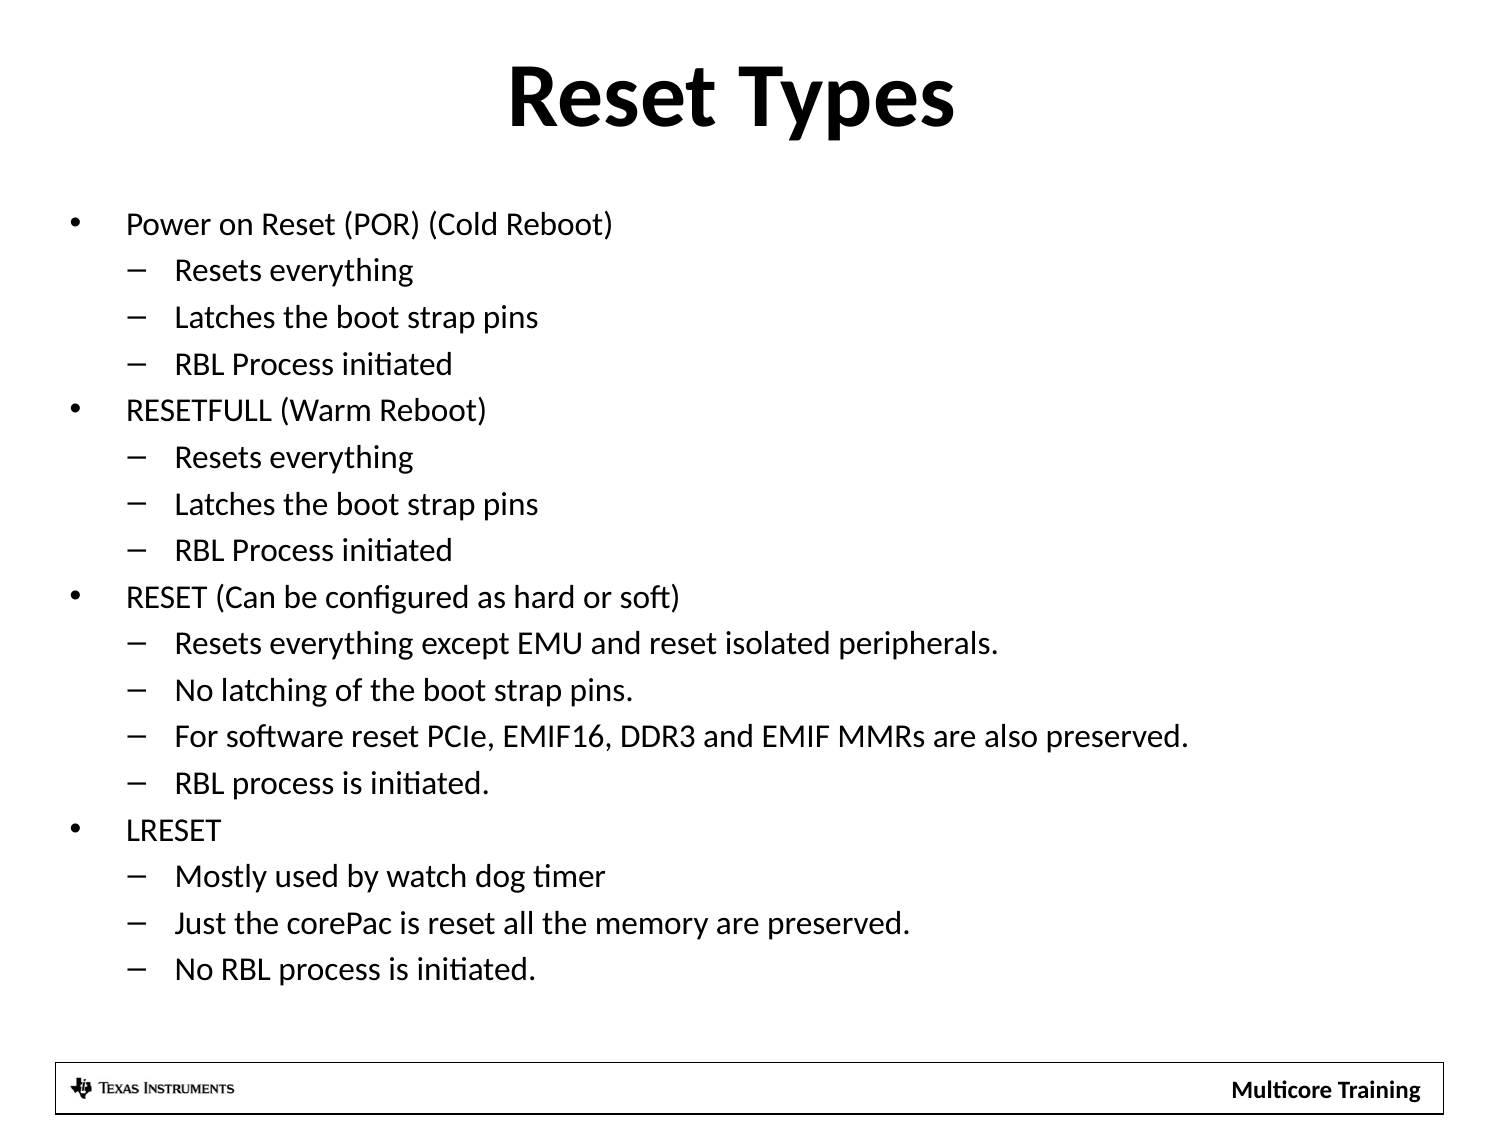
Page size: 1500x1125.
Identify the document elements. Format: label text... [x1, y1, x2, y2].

title Reset Types [37, 23, 1426, 158]
list Power on Reset (POR) (Cold Reboot) Resets everything Latches the boot strap pins RBL Process initiated RESETFULL (Warm Reboot) Resets everything Latches the boot strap pins RBL Process initiated RESET (Can be configured as hard or soft) Resets everything except EMU and reset isolated peripherals. No latching of the boot strap pins. For software reset PCIe, EMIF16, DDR3 and EMIF MMRs are also preserved. RBL process is initiated. LRESET Mostly used by watch dog timer Just the corePac is reset all the memory are preserved. No RBL process is initiated. [54, 194, 1444, 1026]
picture [59, 1066, 245, 1110]
